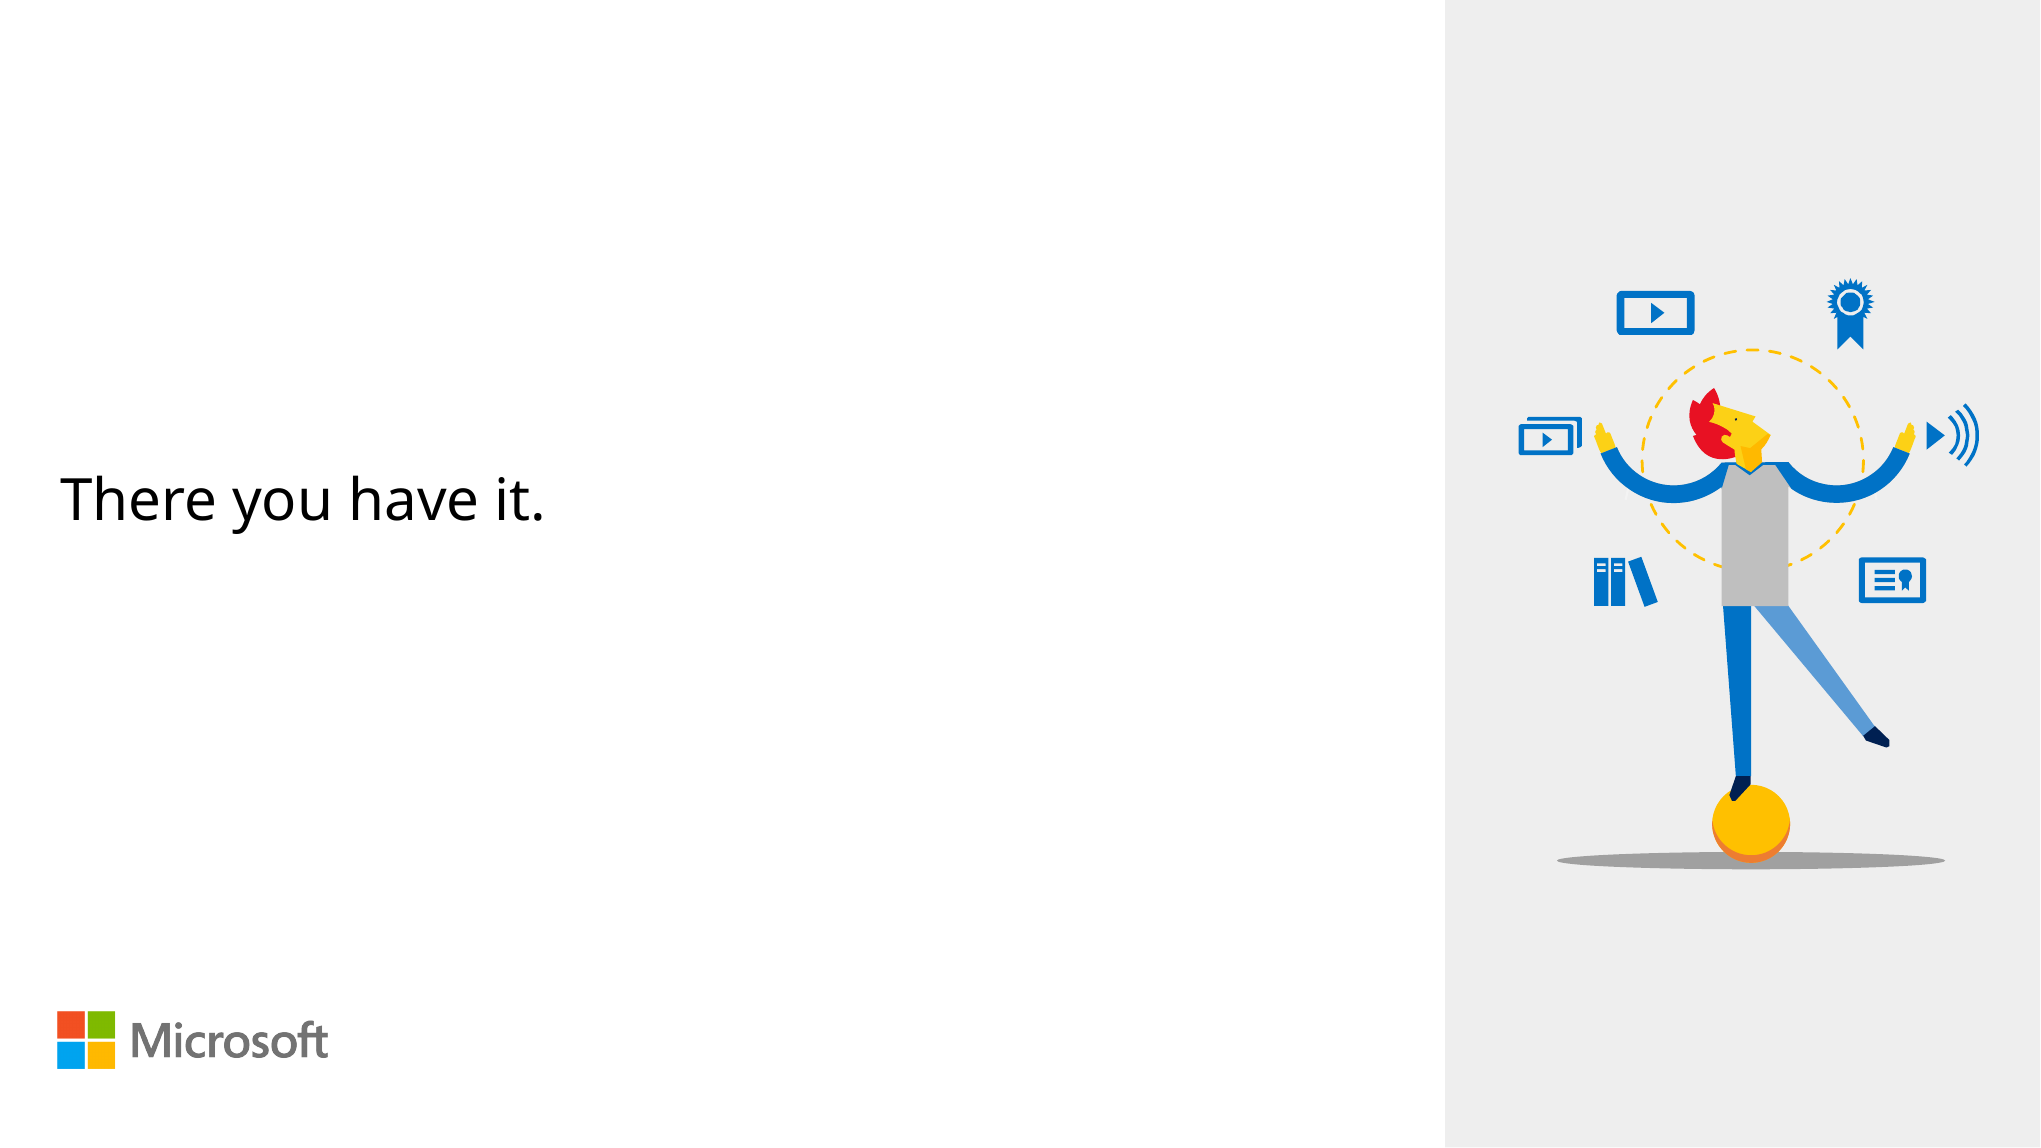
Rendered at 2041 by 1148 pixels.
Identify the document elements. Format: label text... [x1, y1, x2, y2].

list There you have it. [45, 455, 1429, 606]
picture [57, 1011, 328, 1069]
